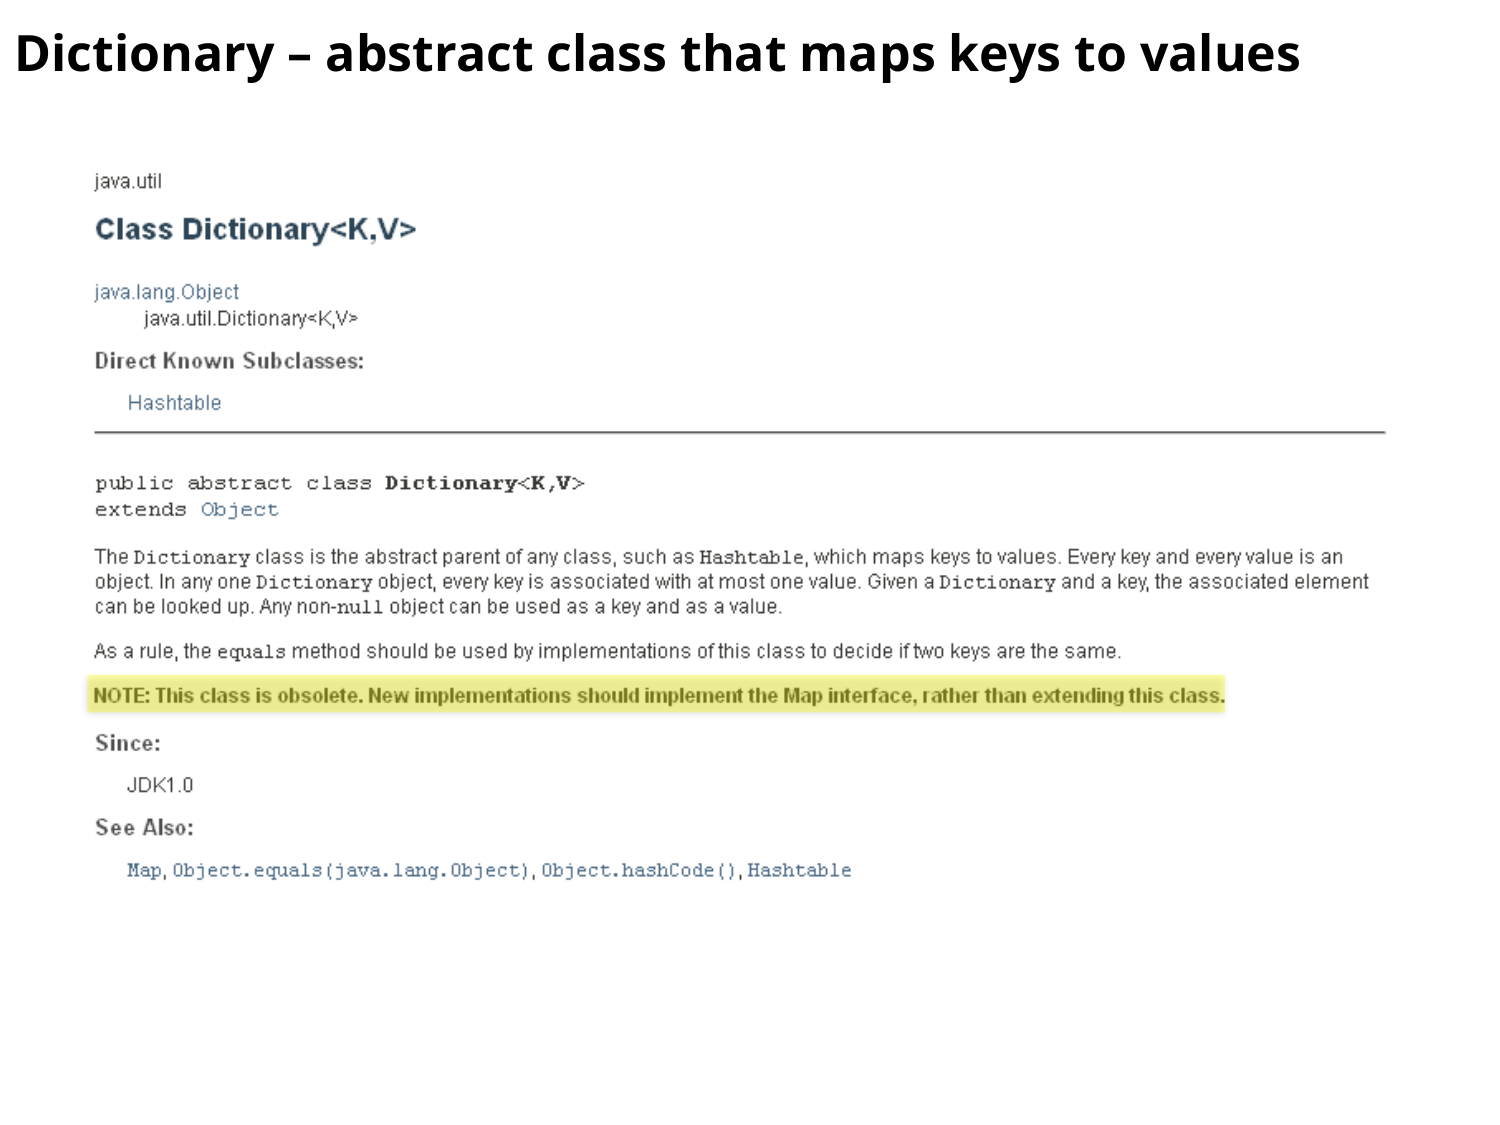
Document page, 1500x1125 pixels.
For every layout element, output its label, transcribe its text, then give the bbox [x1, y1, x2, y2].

picture [74, 162, 1415, 901]
text_box Dictionary – abstract class that maps keys to values [0, 14, 1463, 89]
